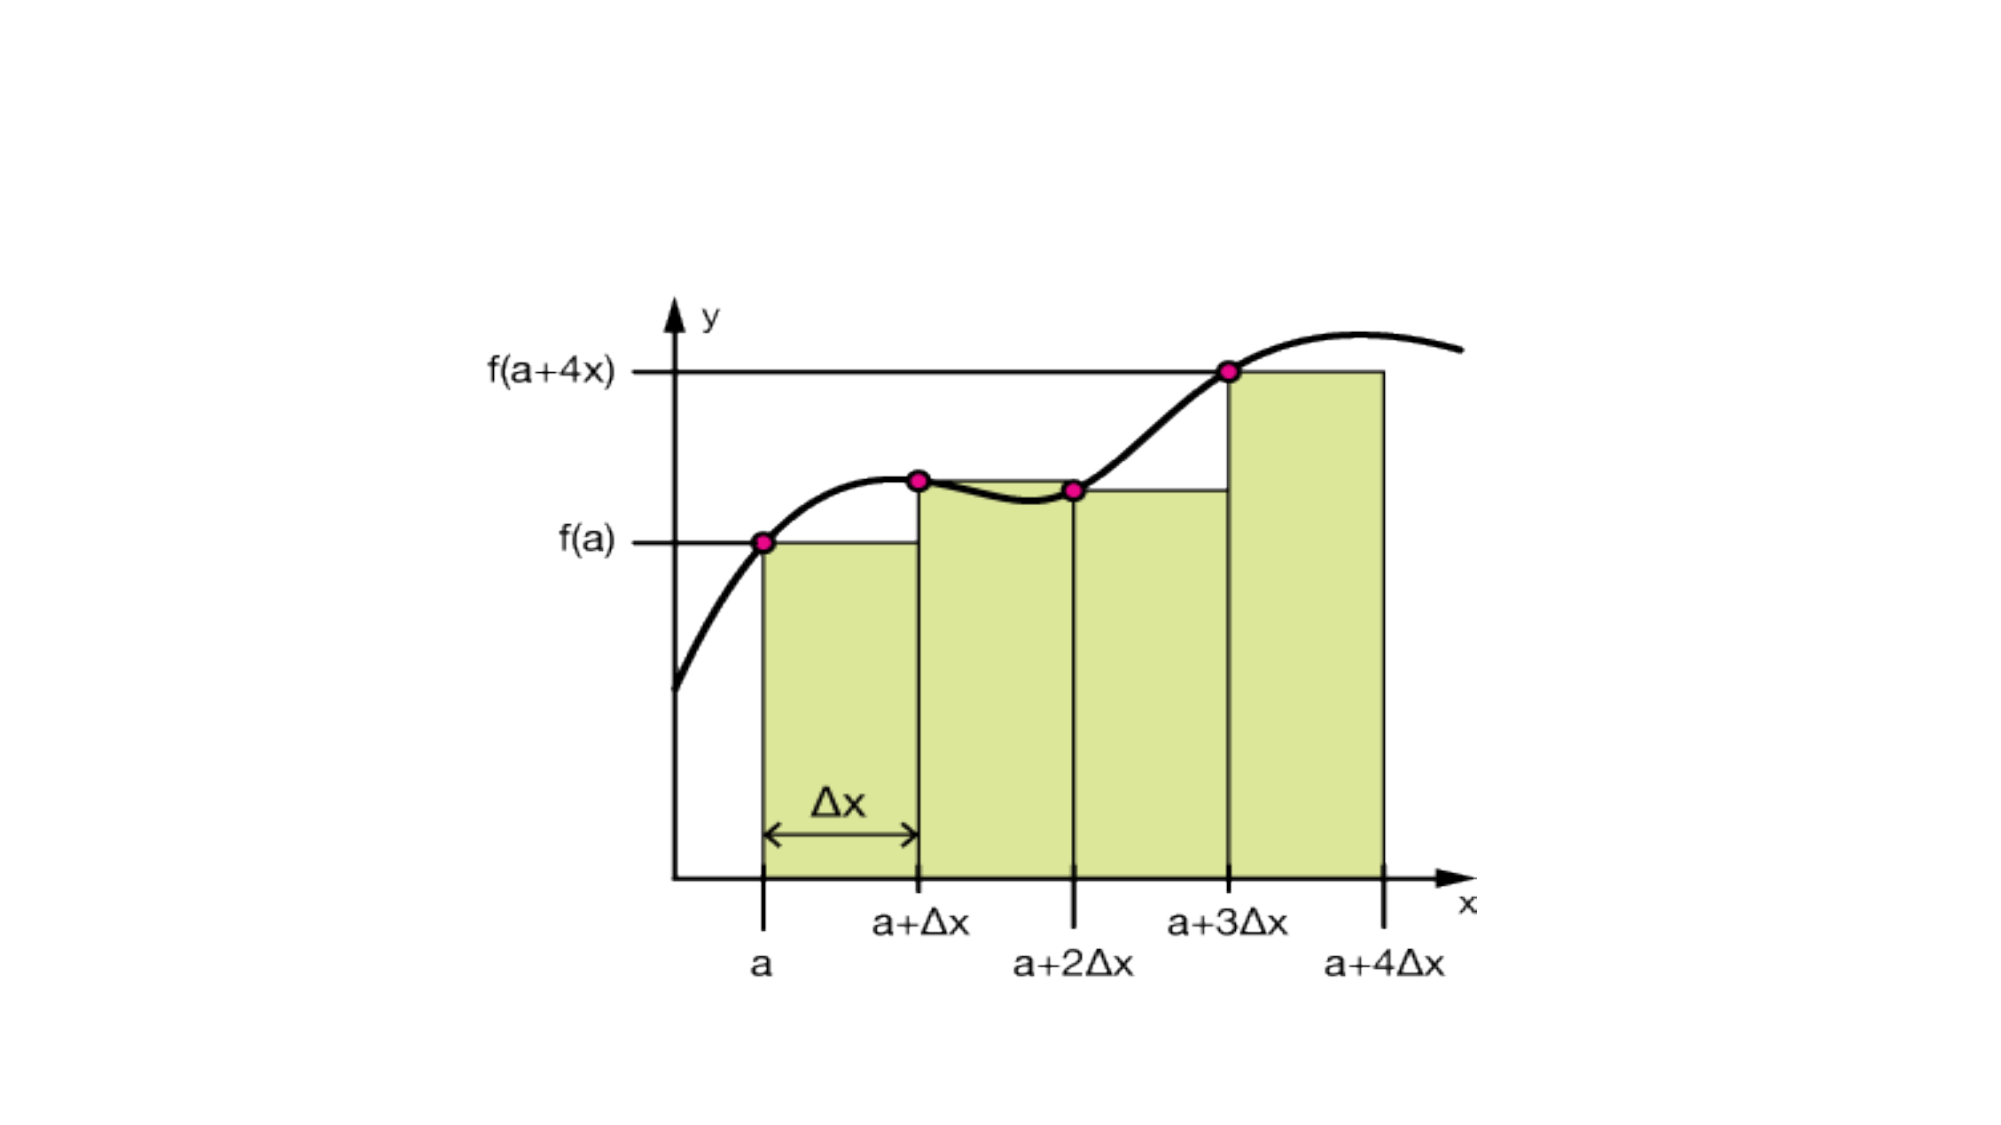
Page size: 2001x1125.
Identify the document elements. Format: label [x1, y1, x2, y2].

picture [485, 289, 1477, 987]
